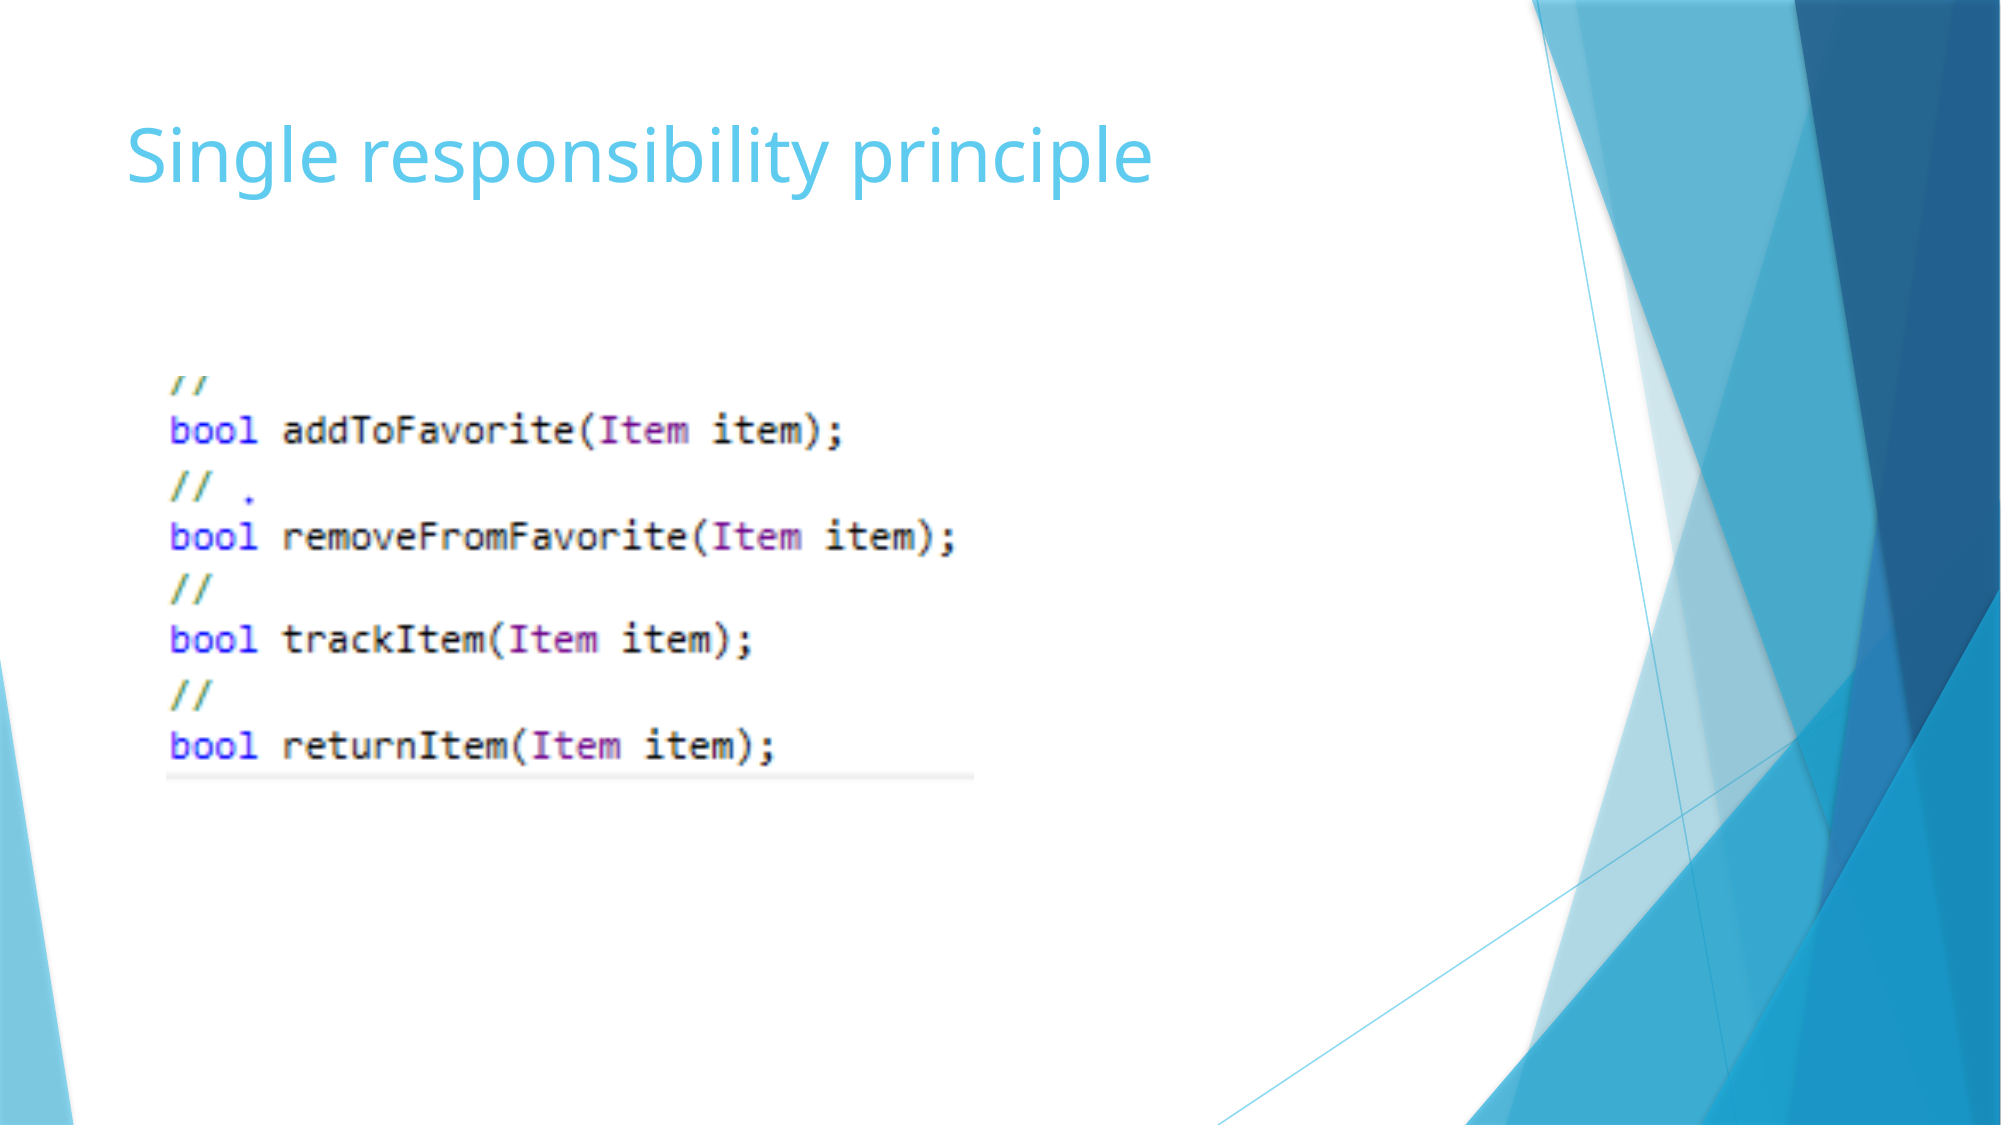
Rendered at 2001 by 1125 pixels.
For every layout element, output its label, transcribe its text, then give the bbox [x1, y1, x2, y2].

title Single responsibility principle [111, 99, 1522, 317]
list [165, 376, 975, 785]
